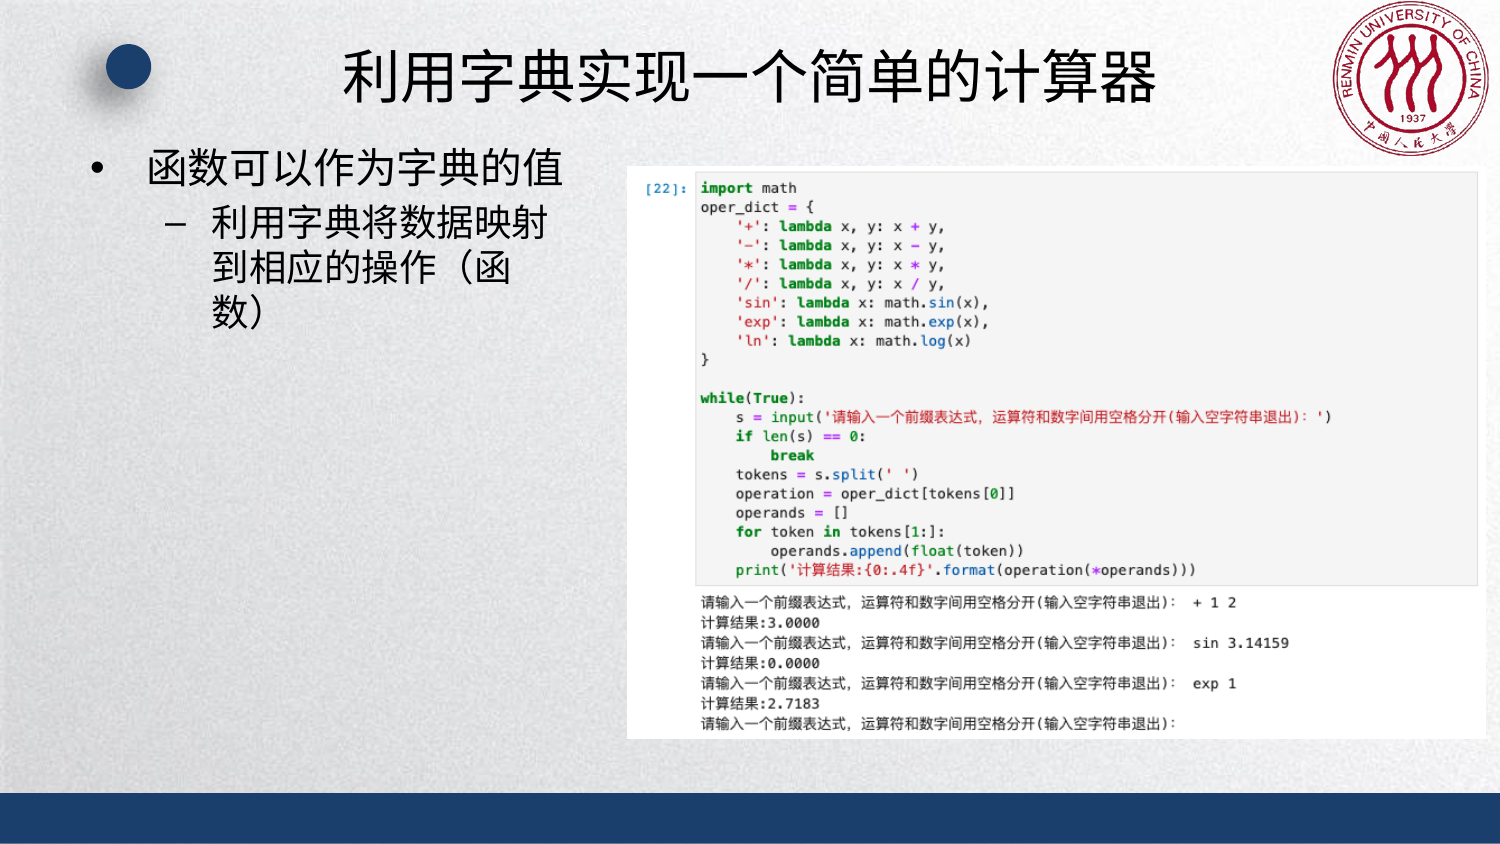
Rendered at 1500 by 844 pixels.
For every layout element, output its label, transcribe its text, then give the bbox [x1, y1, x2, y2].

title 利用字典实现一个简单的计算器 [75, 33, 1425, 116]
list 函数可以作为字典的值 利用字典将数据映射到相应的操作（函数） [75, 134, 598, 781]
picture [0, 0, 1500, 793]
